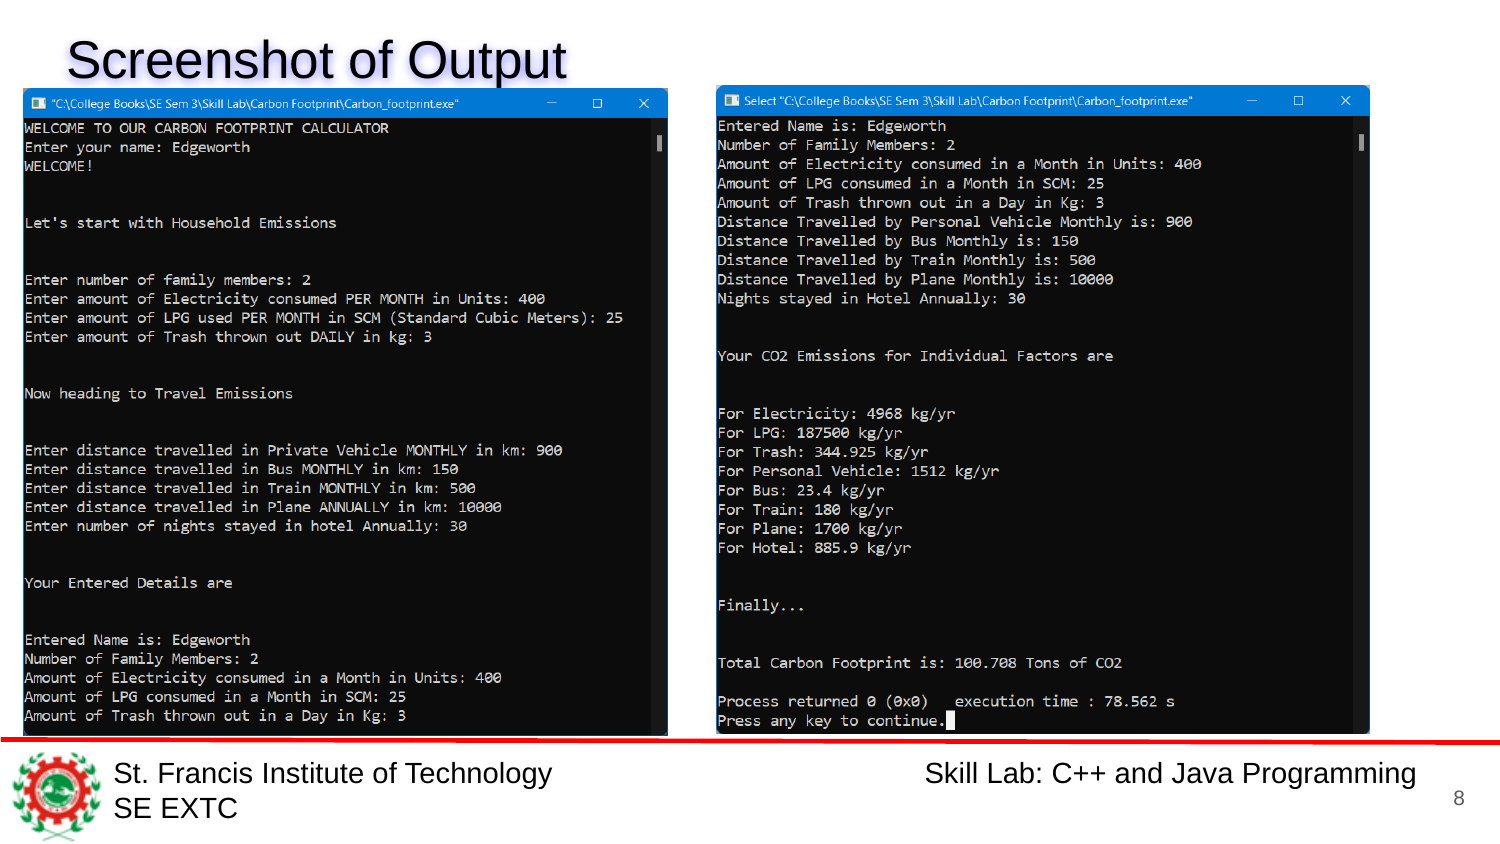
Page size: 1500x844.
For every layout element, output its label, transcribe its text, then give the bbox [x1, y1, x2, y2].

title Screenshot of Output [51, 10, 1449, 105]
slide_number 8 [1389, 764, 1480, 830]
picture [715, 84, 1370, 734]
picture [23, 88, 669, 736]
picture [11, 751, 103, 843]
